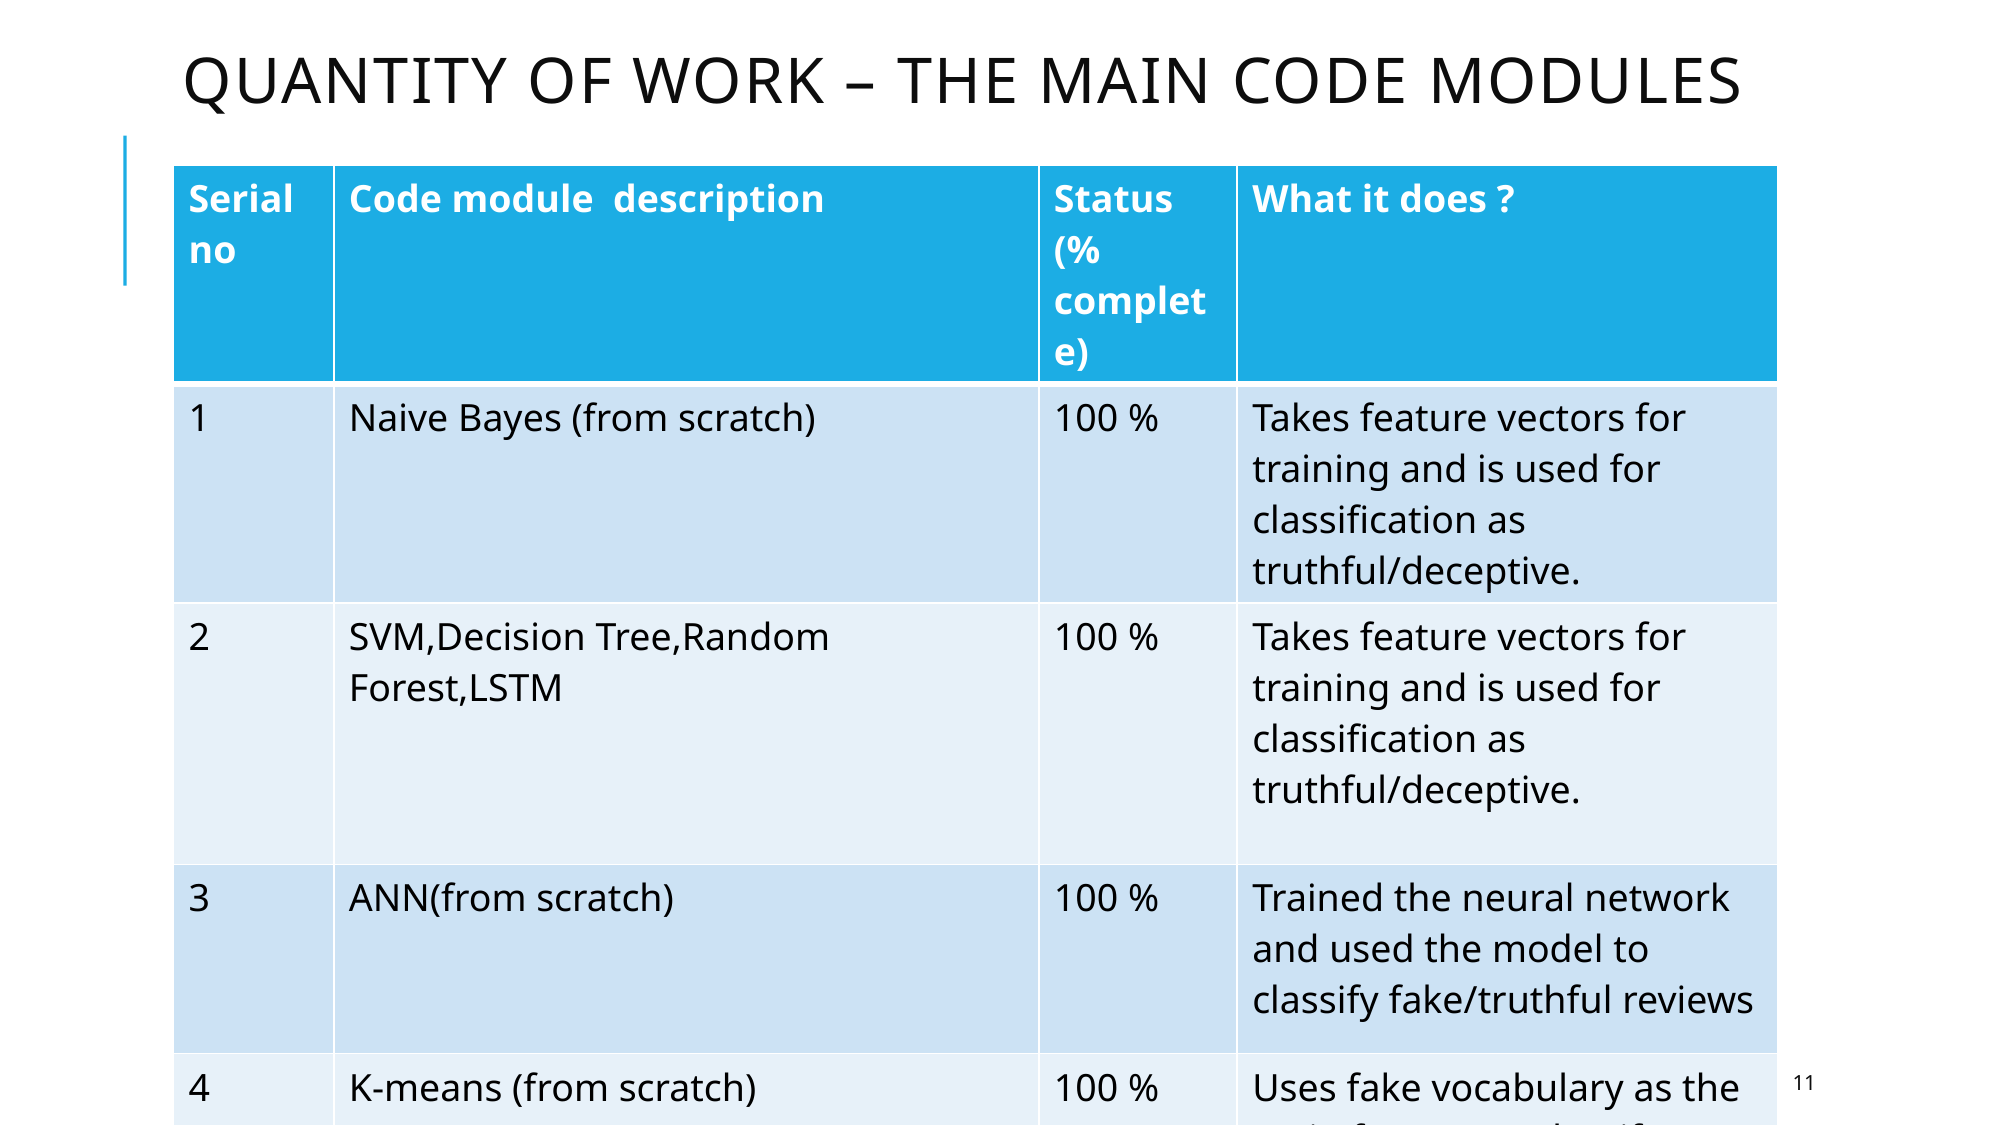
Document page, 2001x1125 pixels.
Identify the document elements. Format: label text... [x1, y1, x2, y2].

table_cell Uses fake vocabulary as the main feature to classify reviews. [1238, 1054, 1777, 1125]
table_header Code module description [335, 166, 1038, 381]
table_cell ANN(from scratch) [335, 865, 1038, 1053]
table_header Status (% complete) [1040, 166, 1236, 381]
table_cell 4 [174, 1054, 333, 1125]
table_cell 3 [174, 865, 333, 1053]
table_header What it does ? [1238, 166, 1777, 381]
table_cell 100 % [1040, 865, 1236, 1053]
table_cell Takes feature vectors for training and is used for classification as truthful/deceptive. [1238, 604, 1777, 864]
text_box 11 [1779, 1061, 1938, 1107]
table_cell Trained the neural network and used the model to classify fake/truthful reviews [1238, 865, 1777, 1053]
table_cell 1 [174, 387, 333, 602]
table_cell 100 % [1040, 604, 1236, 864]
table_header Serial no [174, 166, 333, 381]
table_cell 100 % [1040, 1054, 1236, 1125]
table_cell K-means (from scratch) [335, 1054, 1038, 1125]
text_box Quantity of work – the main code modules [167, 23, 1763, 147]
table_cell Naive Bayes (from scratch) [335, 387, 1038, 602]
table_cell Takes feature vectors for training and is used for classification as truthful/deceptive. [1238, 387, 1777, 602]
table_cell 2 [174, 604, 333, 864]
table_cell 100 % [1040, 387, 1236, 602]
table_cell SVM,Decision Tree,Random Forest,LSTM [335, 604, 1038, 864]
